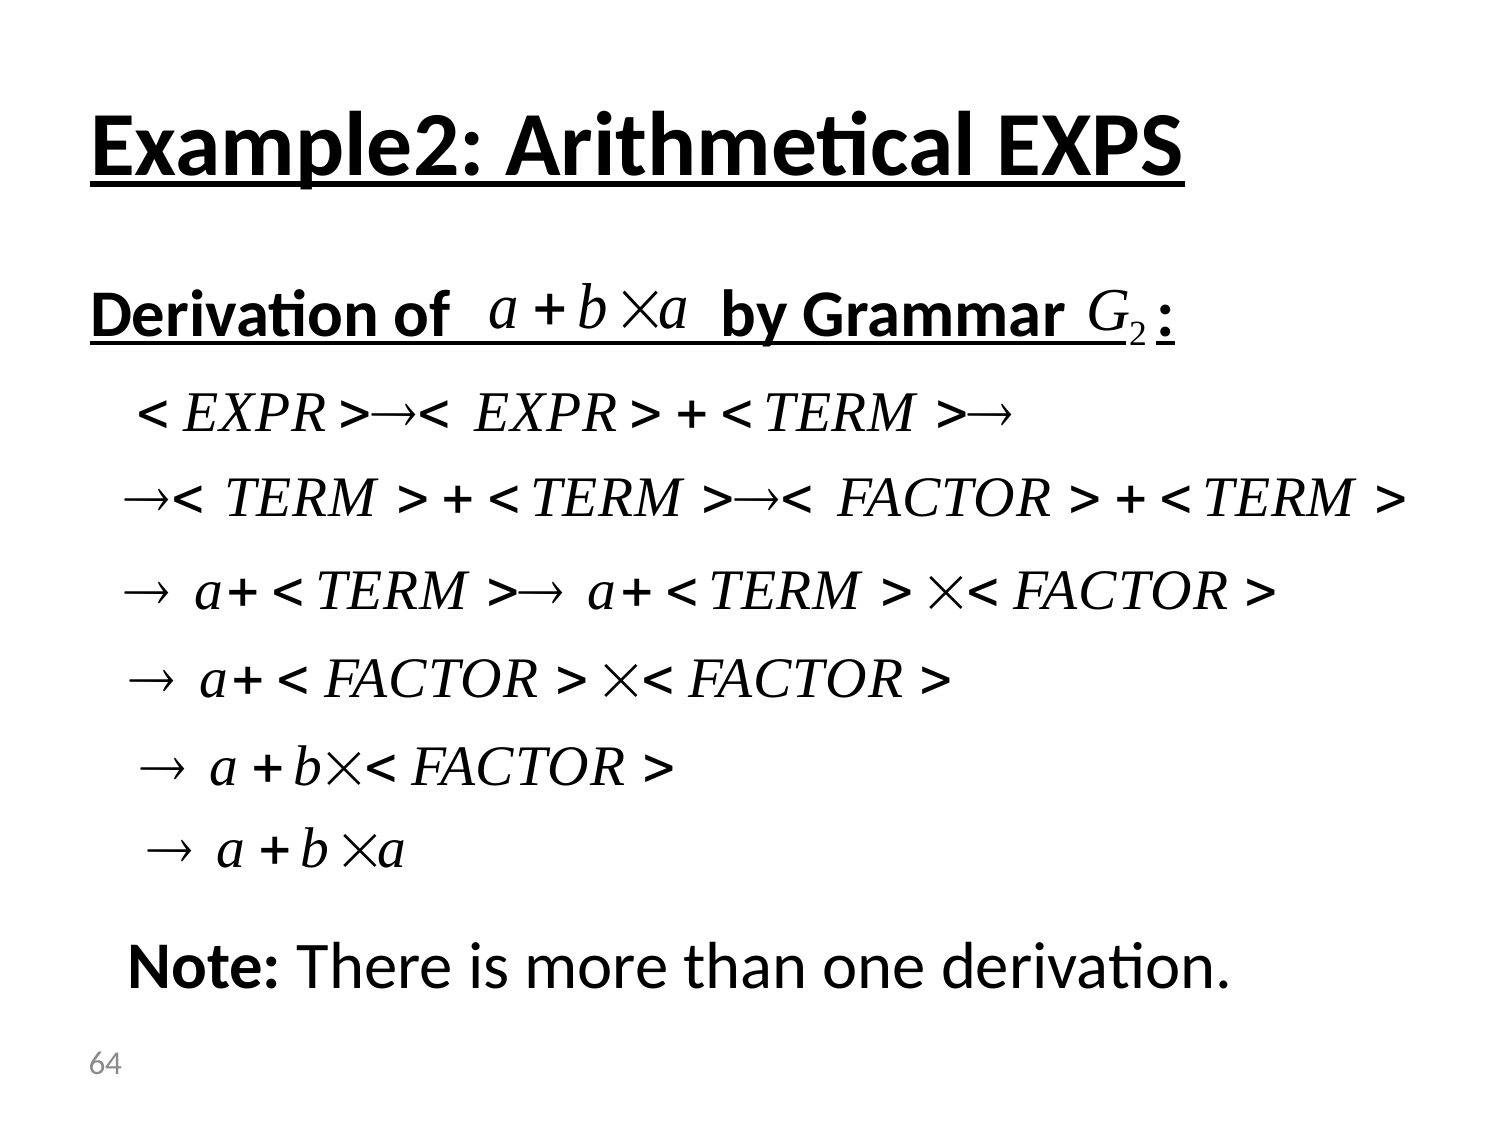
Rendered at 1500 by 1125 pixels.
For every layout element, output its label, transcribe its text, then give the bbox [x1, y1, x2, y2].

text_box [479, 269, 704, 346]
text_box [1078, 269, 1161, 356]
title Example2: Arithmetical EXPS [75, 45, 1425, 233]
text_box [128, 382, 1035, 446]
text_box Note: There is more than one derivation. [112, 913, 1353, 1054]
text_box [132, 732, 684, 801]
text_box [121, 644, 961, 712]
list Derivation of by Grammar : [75, 262, 1425, 1005]
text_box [116, 463, 1416, 531]
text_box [116, 557, 1287, 625]
slide_number 64 [58, 1031, 409, 1092]
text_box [139, 814, 418, 883]
